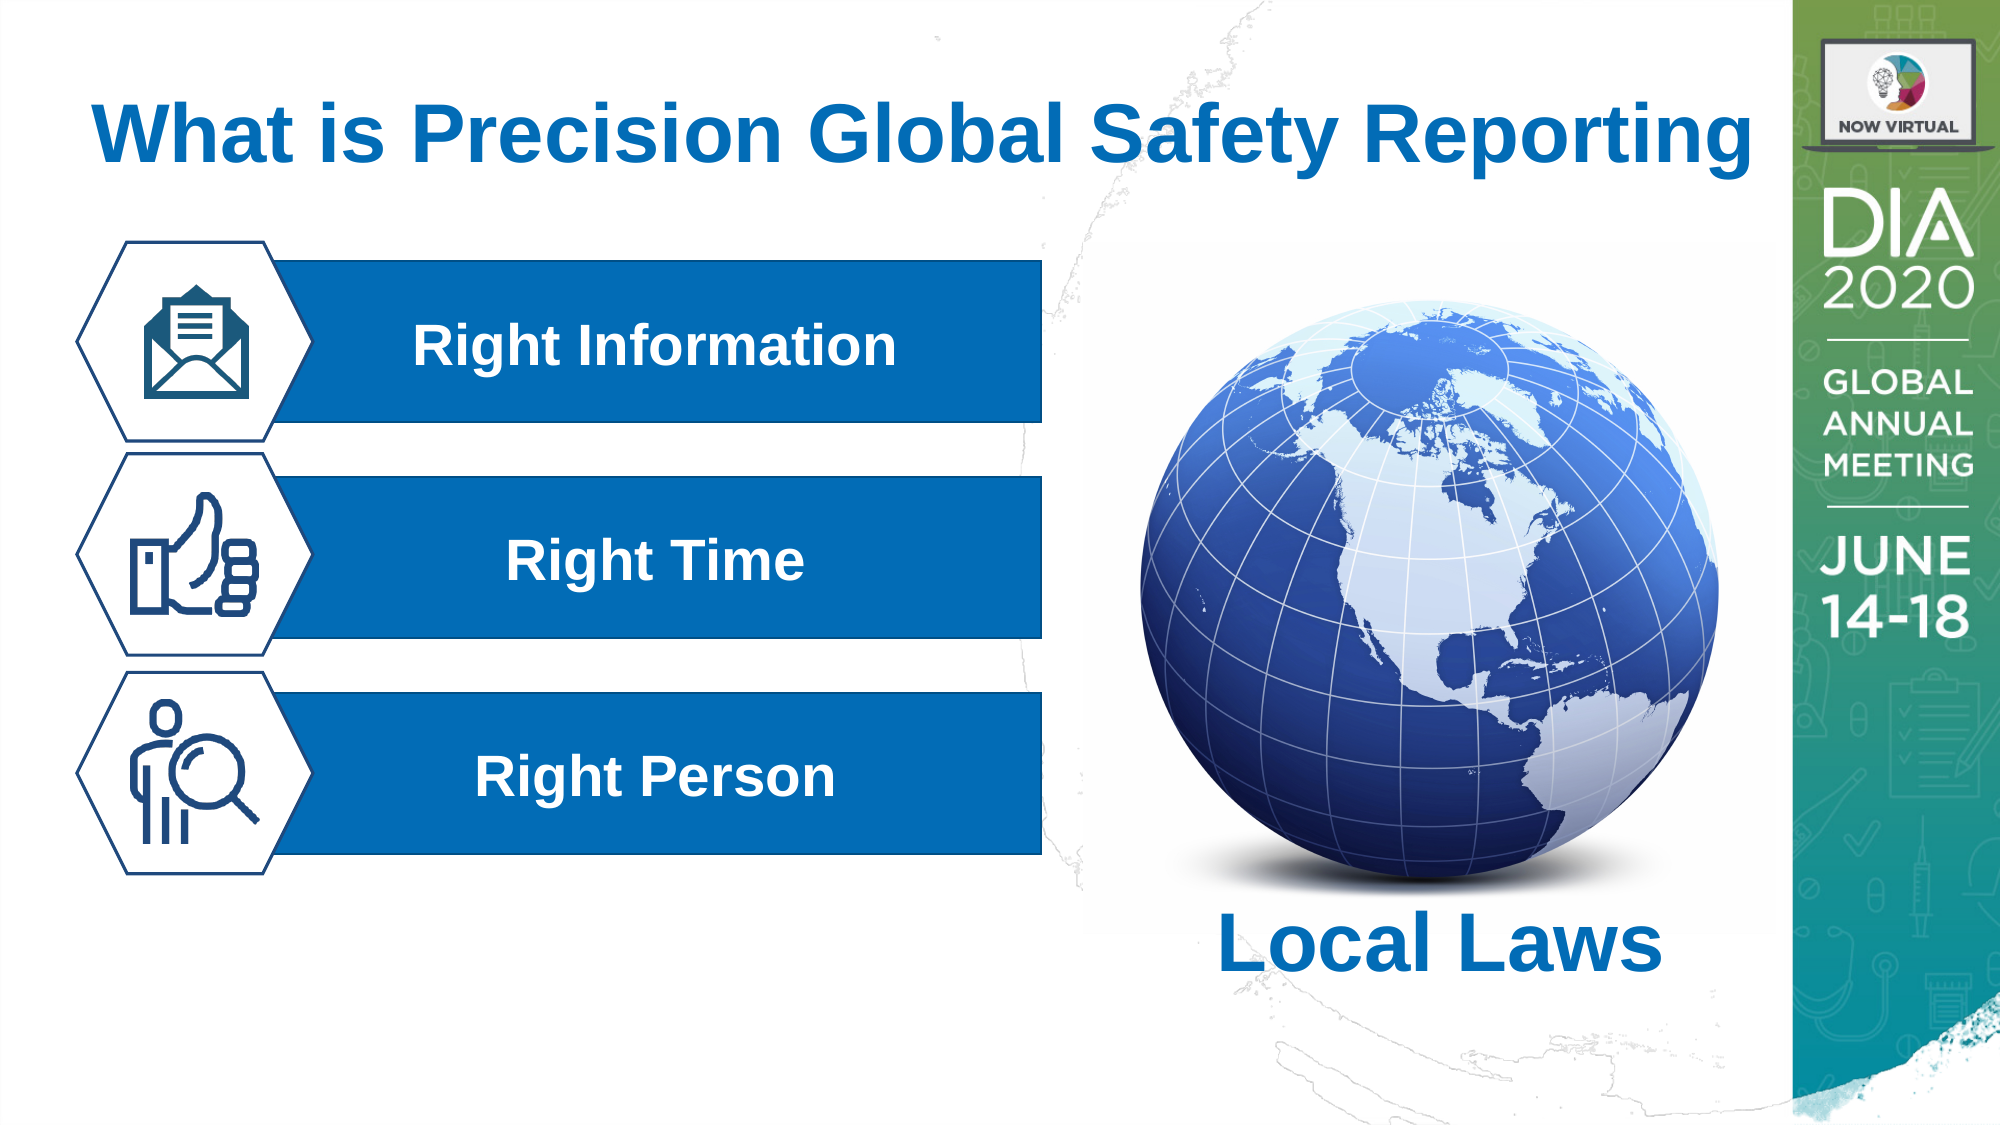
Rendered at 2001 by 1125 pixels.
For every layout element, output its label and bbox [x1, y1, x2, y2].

text_box [76, 453, 314, 656]
text_box [76, 241, 314, 442]
text_box [76, 672, 314, 875]
picture [0, 0, 2000, 1125]
